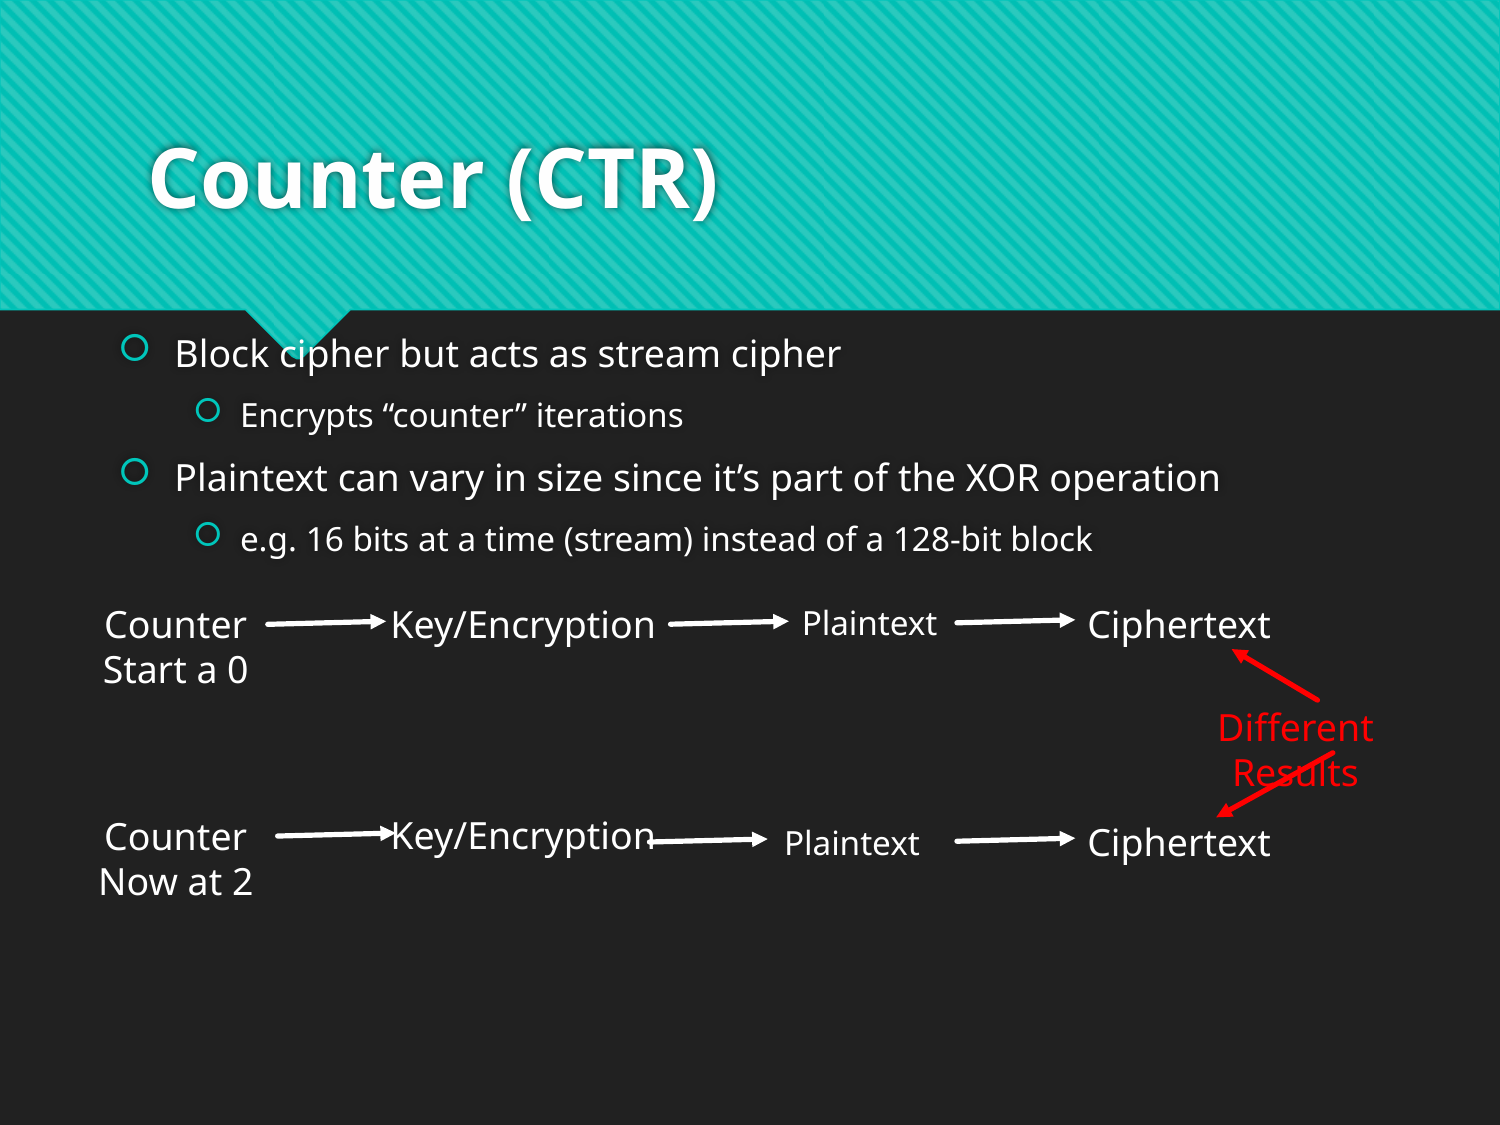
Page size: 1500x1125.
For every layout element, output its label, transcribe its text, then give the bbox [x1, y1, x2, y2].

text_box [1231, 648, 1318, 701]
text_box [956, 619, 1076, 624]
text_box Key/Encryption [266, 593, 780, 653]
list Block cipher but acts as stream cipher Encrypts “counter” iterations Plaintext can vary in size since it’s part of the XOR operation e.g. 16 bits at a time (stream) instead of a 128-bit block [103, 299, 1397, 589]
text_box Ciphertext [922, 811, 1436, 872]
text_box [277, 832, 397, 837]
text_box Counter Now at 2 [0, 805, 352, 911]
text_box Plaintext [752, 815, 952, 870]
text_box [670, 620, 790, 625]
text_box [956, 837, 1076, 842]
text_box Ciphertext [922, 593, 1436, 653]
title Counter (CTR) [132, 73, 1368, 233]
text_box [649, 838, 768, 843]
text_box Plaintext [770, 594, 970, 649]
text_box Different Results [1137, 696, 1454, 801]
text_box Key/Encryption [372, 804, 675, 864]
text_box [267, 621, 387, 625]
text_box Counter Start a 0 [0, 593, 352, 698]
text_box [1215, 752, 1334, 818]
